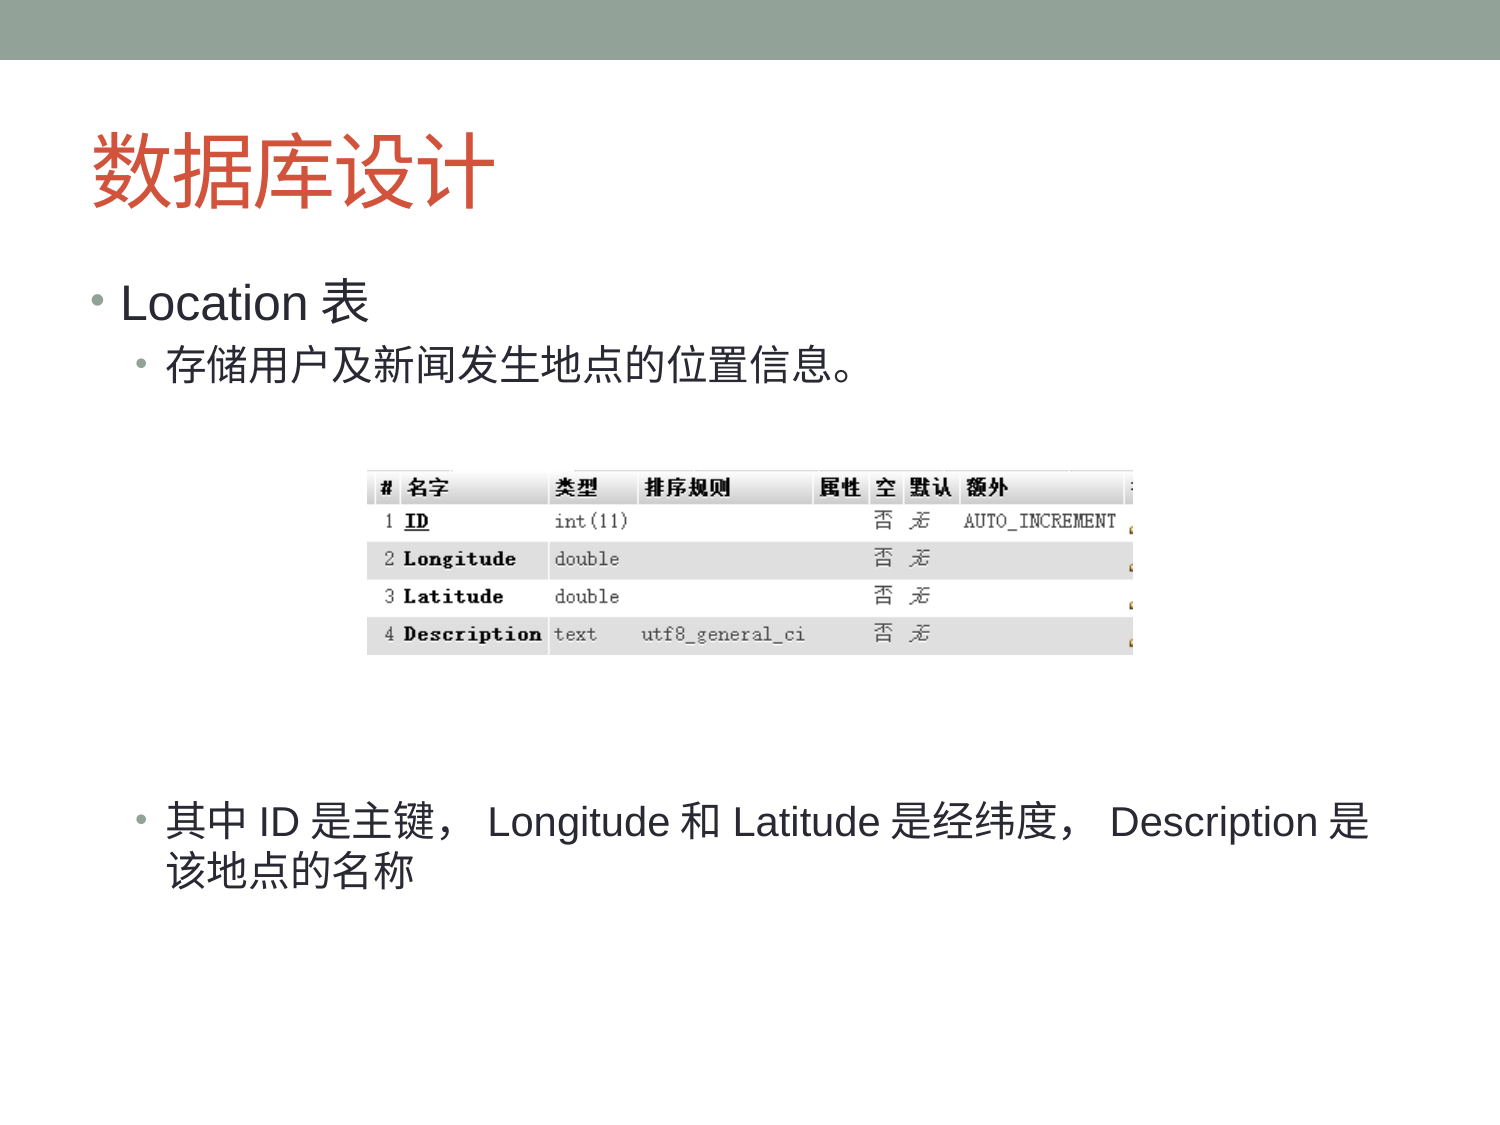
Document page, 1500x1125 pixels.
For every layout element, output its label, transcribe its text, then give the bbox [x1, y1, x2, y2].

picture [366, 470, 1134, 655]
list Location表 存储用户及新闻发生地点的位置信息。 其中ID是主键，Longitude和Latitude是经纬度，Description是该地点的名称 [75, 262, 1425, 1063]
title 数据库设计 [75, 87, 1425, 250]
